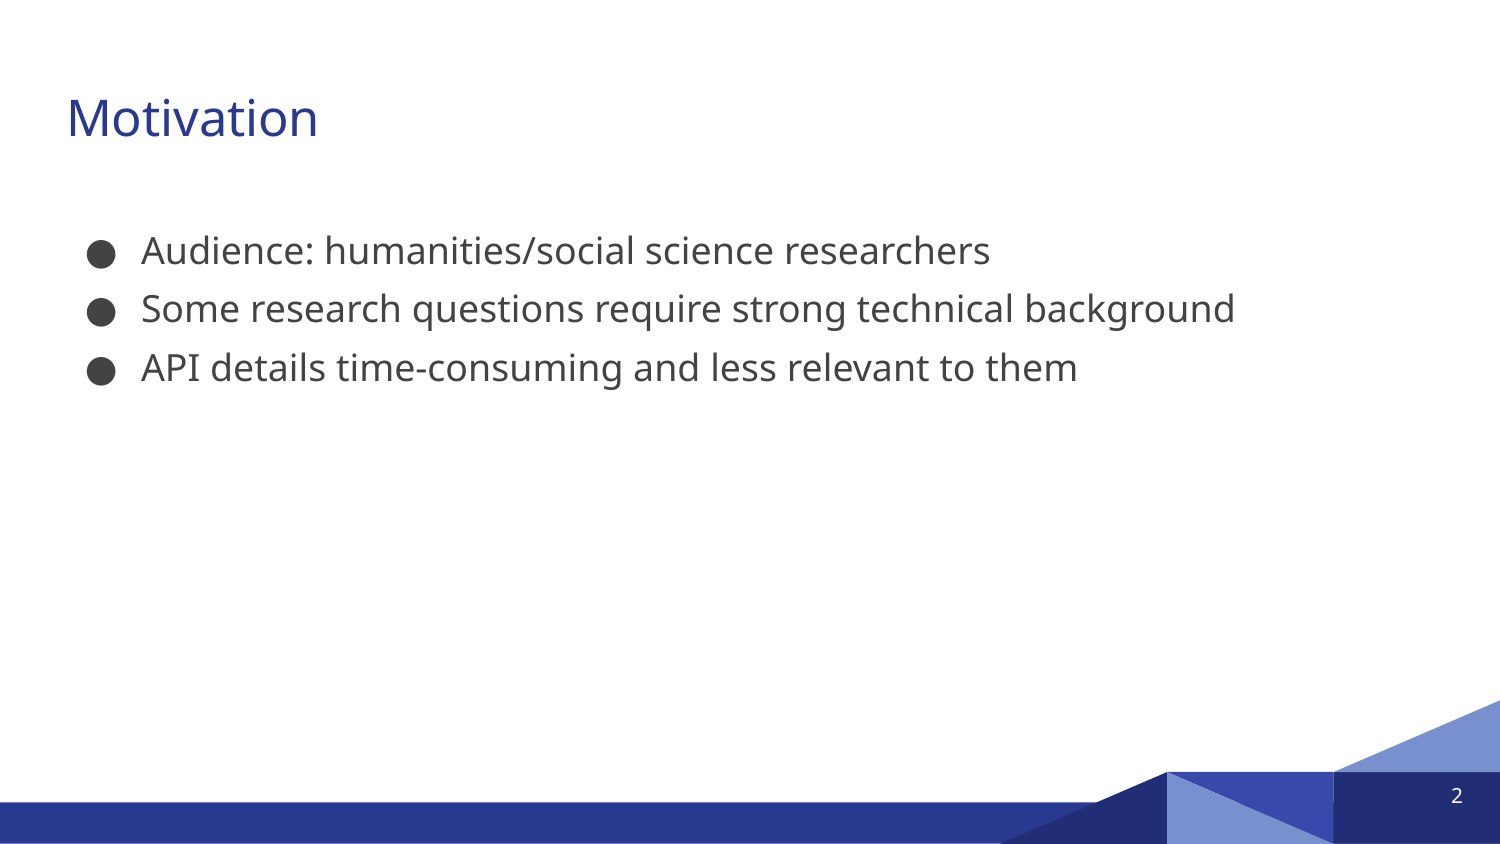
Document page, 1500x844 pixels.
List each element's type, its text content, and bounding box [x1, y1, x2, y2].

slide_number ‹#› [1387, 762, 1478, 828]
list Audience: humanities/social science researchers Some research questions require strong technical background API details time-consuming and less relevant to them [51, 201, 1449, 750]
title Motivation [51, 67, 1449, 167]
